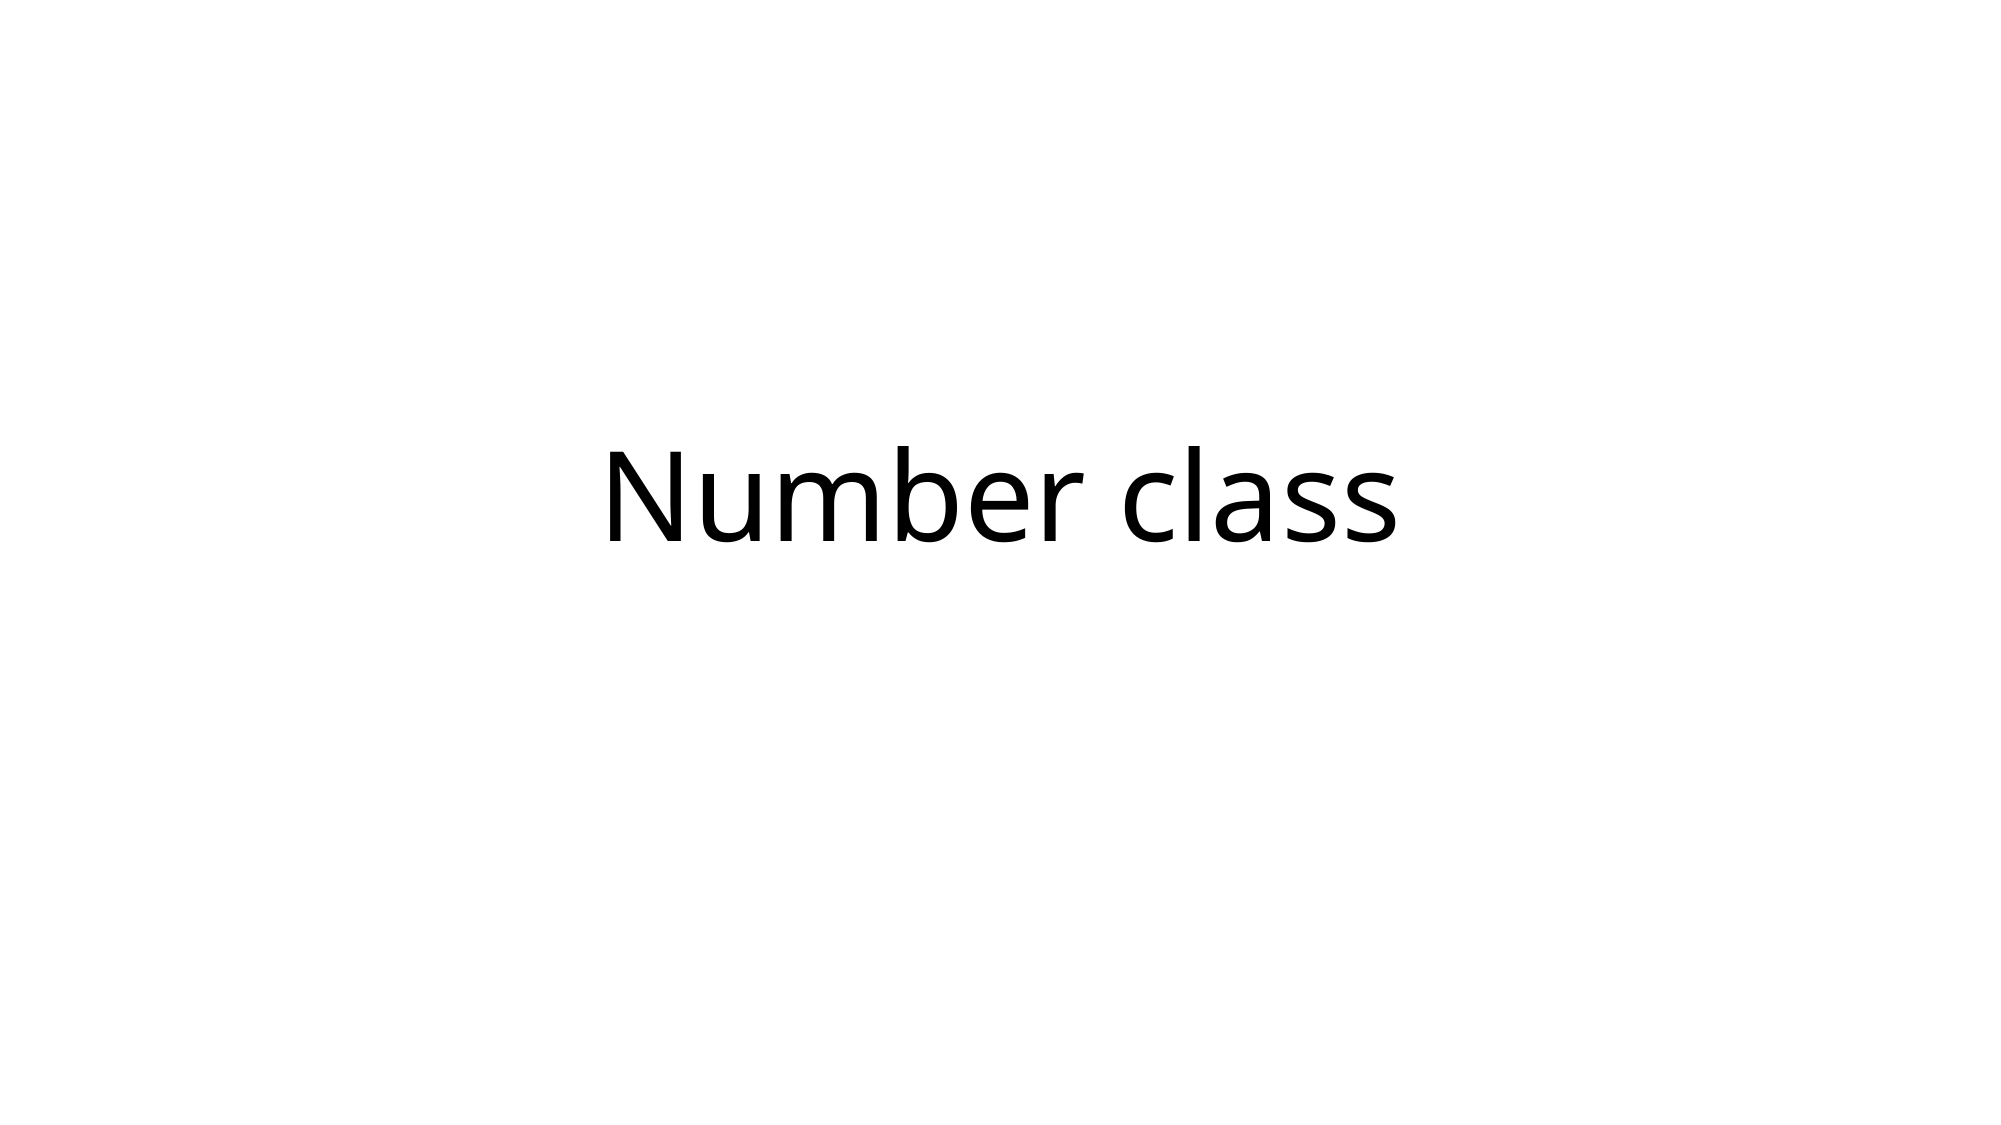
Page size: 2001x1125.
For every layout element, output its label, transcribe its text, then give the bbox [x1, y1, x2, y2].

title Number class [249, 184, 1750, 576]
